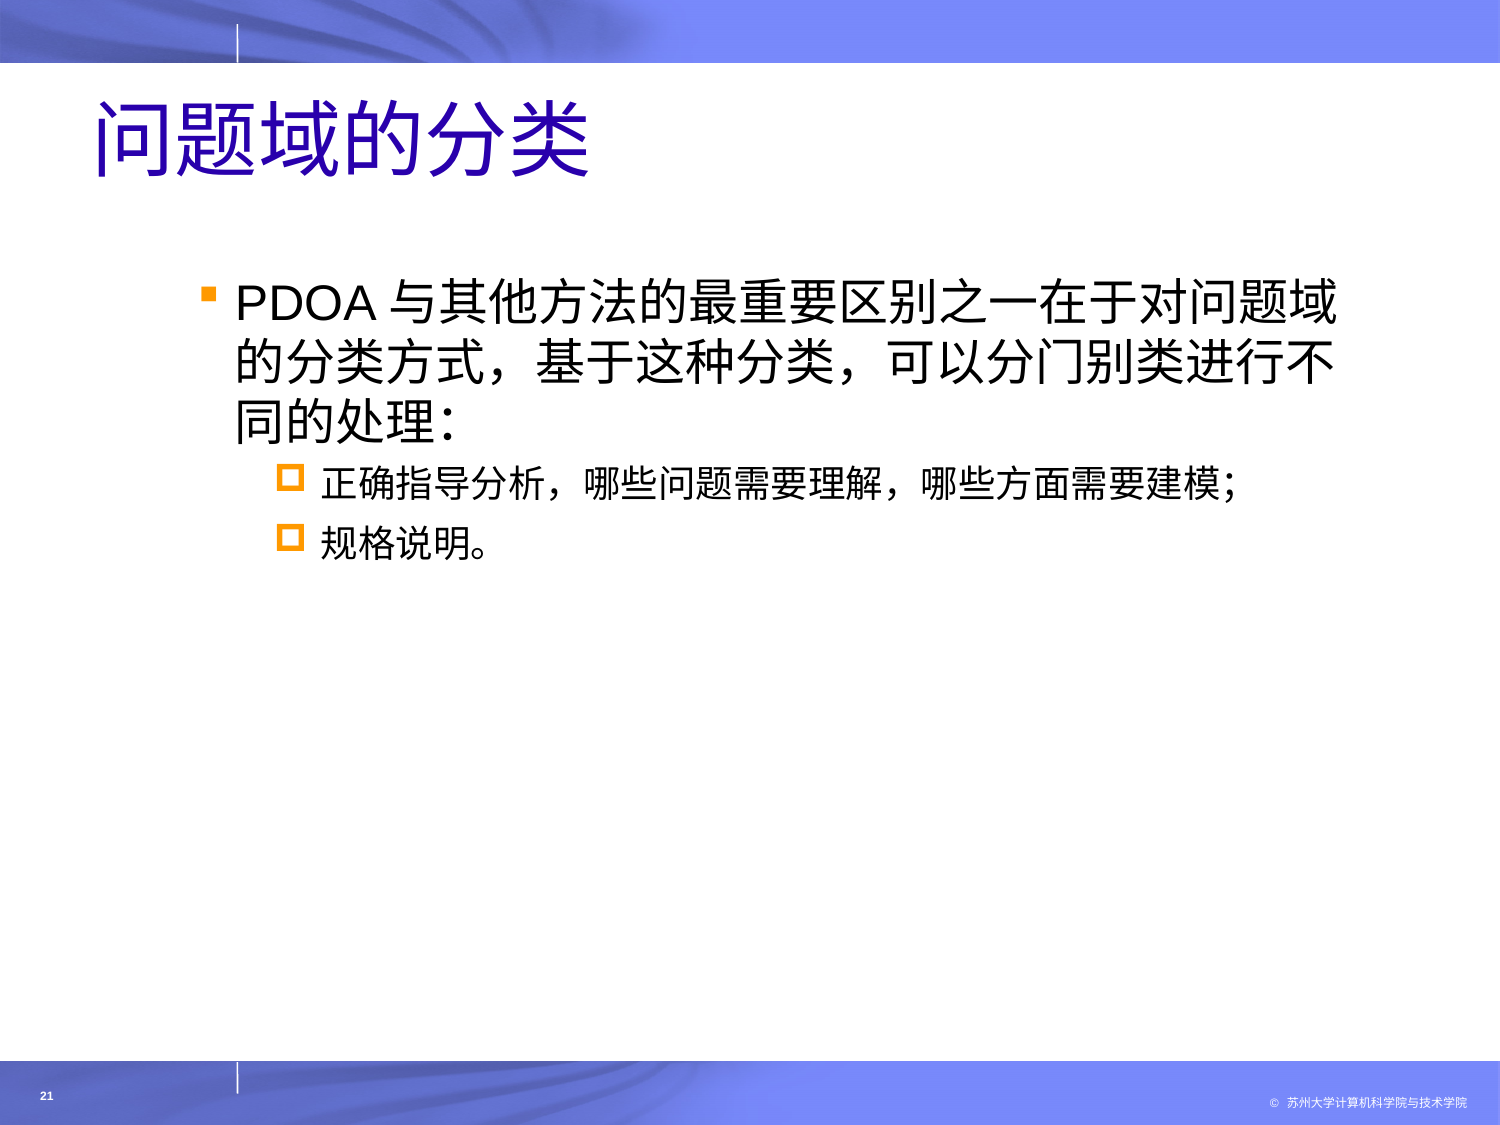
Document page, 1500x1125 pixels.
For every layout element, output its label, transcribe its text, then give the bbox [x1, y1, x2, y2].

list PDOA与其他方法的最重要区别之一在于对问题域的分类方式，基于这种分类，可以分门别类进行不同的处理： 正确指导分析，哪些问题需要理解，哪些方面需要建模； 规格说明。 [182, 263, 1388, 904]
picture [0, 0, 1500, 63]
slide_number 21 [25, 1066, 191, 1120]
picture [0, 1061, 1500, 1125]
title 问题域的分类 [76, 91, 1430, 210]
